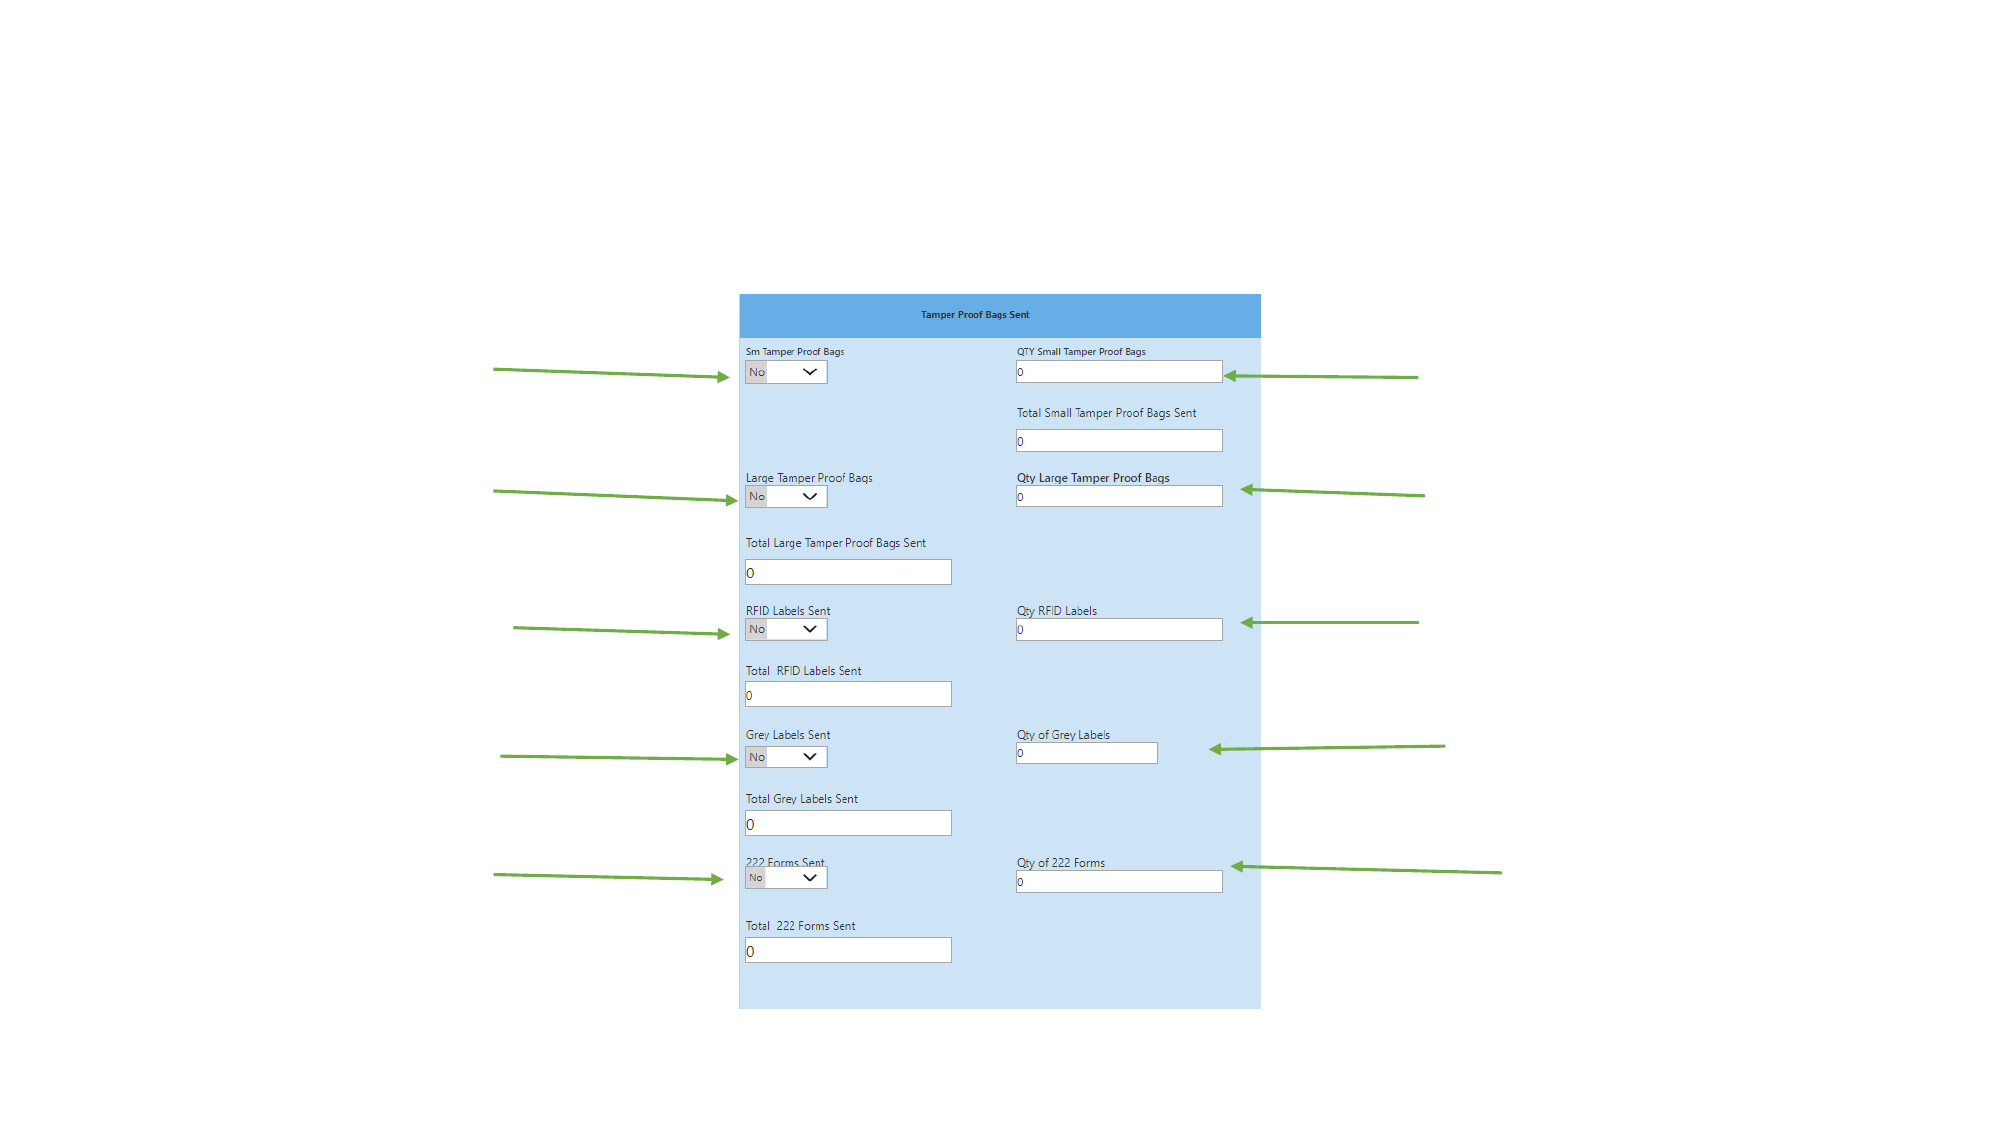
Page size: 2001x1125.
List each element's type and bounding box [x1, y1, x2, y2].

text_box [1230, 866, 1502, 873]
text_box [500, 756, 739, 760]
text_box [513, 627, 731, 635]
text_box [493, 369, 730, 378]
text_box [1240, 489, 1426, 496]
text_box [1208, 746, 1446, 750]
text_box [493, 490, 739, 501]
text_box [493, 874, 724, 880]
list [739, 294, 1261, 1009]
